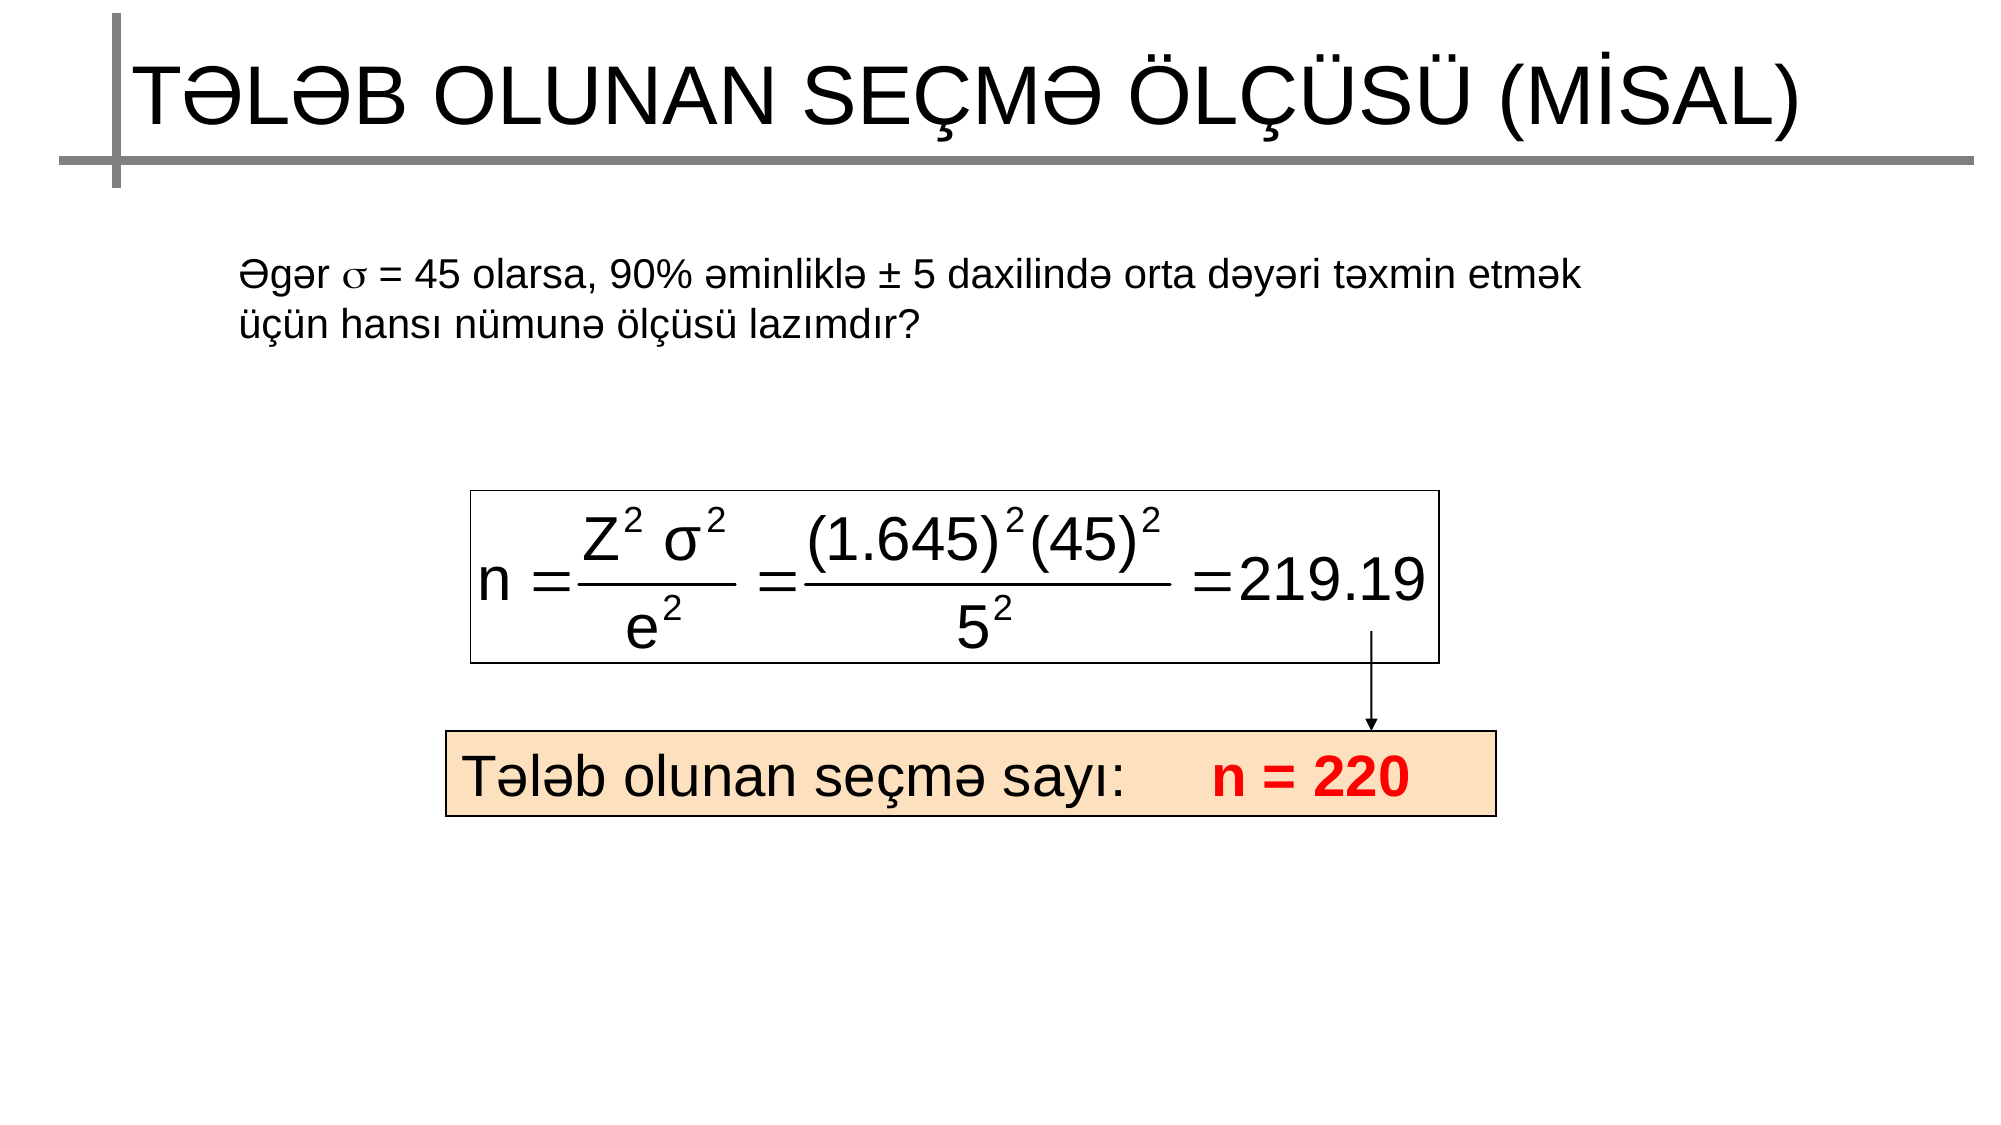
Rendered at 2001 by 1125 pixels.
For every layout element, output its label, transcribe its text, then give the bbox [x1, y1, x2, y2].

text_box [1365, 663, 1378, 732]
text_box TƏLƏB OLUNAN SEÇMƏ ÖLÇÜSÜ (MİSAL) [121, 34, 2000, 149]
text_box Tələb olunan seçmə sayı: n = 220 [446, 731, 1497, 816]
text_box Əgər  = 45 olarsa, 90% əminliklə ± 5 daxilində orta dəyəri təxmin etmək üçün hansı nümunə ölçüsü lazımdır? [223, 239, 1678, 355]
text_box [471, 491, 1439, 663]
